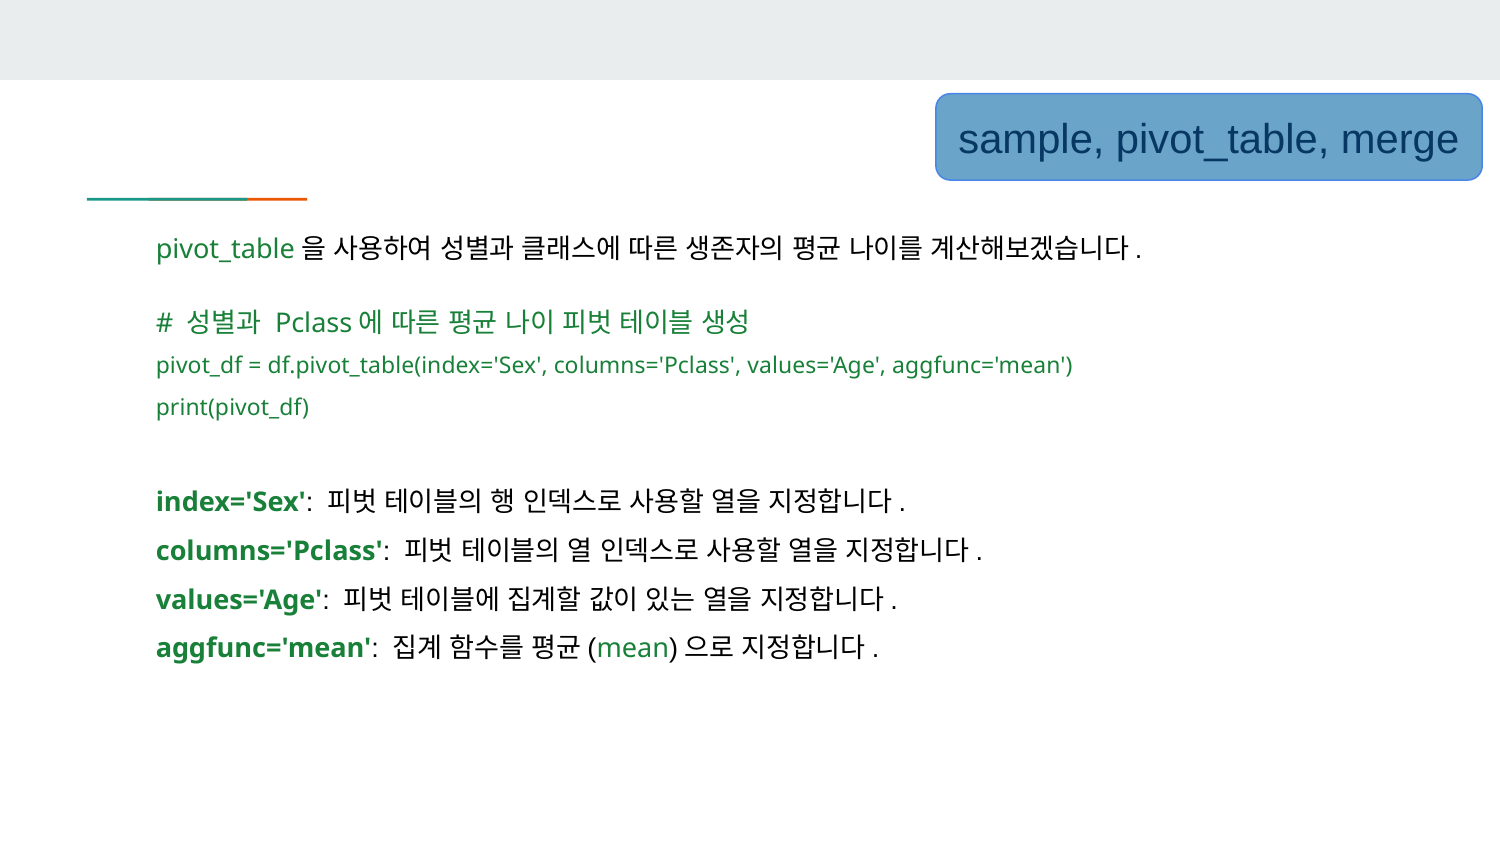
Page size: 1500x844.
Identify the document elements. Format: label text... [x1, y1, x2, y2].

text_box pivot_table을 사용하여 성별과 클래스에 따른 생존자의 평균 나이를 계산해보겠습니다. # 성별과 Pclass에 따른 평균 나이 피벗 테이블 생성 pivot_df = df.pivot_table(index='Sex', columns='Pclass', values='Age', aggfunc='mean') print(pivot_df) index='Sex': 피벗 테이블의 행 인덱스로 사용할 열을 지정합니다. columns='Pclass': 피벗 테이블의 열 인덱스로 사용할 열을 지정합니다. values='Age': 피벗 테이블에 집계할 값이 있는 열을 지정합니다. aggfunc='mean': 집계 함수를 평균(mean)으로 지정합니다. [140, 200, 1360, 728]
text_box sample, pivot_table, merge [935, 93, 1483, 181]
